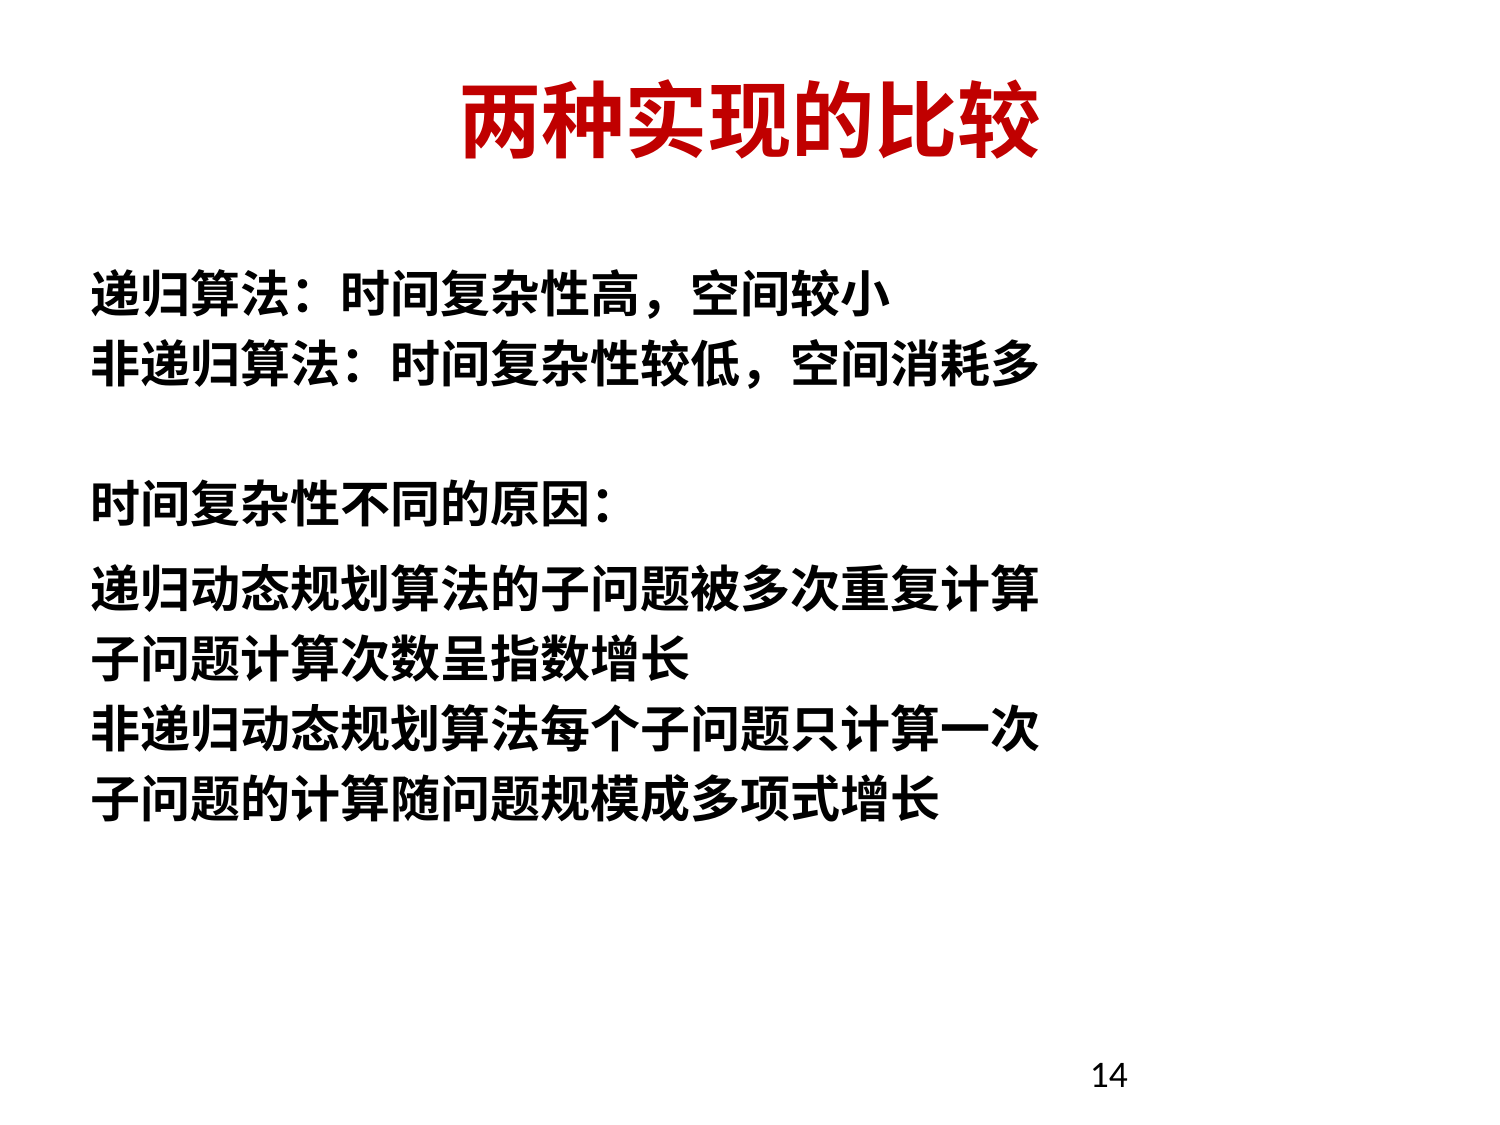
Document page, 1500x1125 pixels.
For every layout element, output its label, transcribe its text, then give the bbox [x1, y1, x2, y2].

slide_number 14 [1074, 1042, 1425, 1103]
list 递归算法：时间复杂性高，空间较小 非递归算法：时间复杂性较低，空间消耗多 时间复杂性不同的原因： 递归动态规划算法的子问题被多次重复计算 子问题计算次数呈指数增长 非递归动态规划算法每个子问题只计算一次 子问题的计算随问题规模成多项式增长 [75, 255, 1425, 1021]
title 两种实现的比较 [75, 66, 1425, 171]
